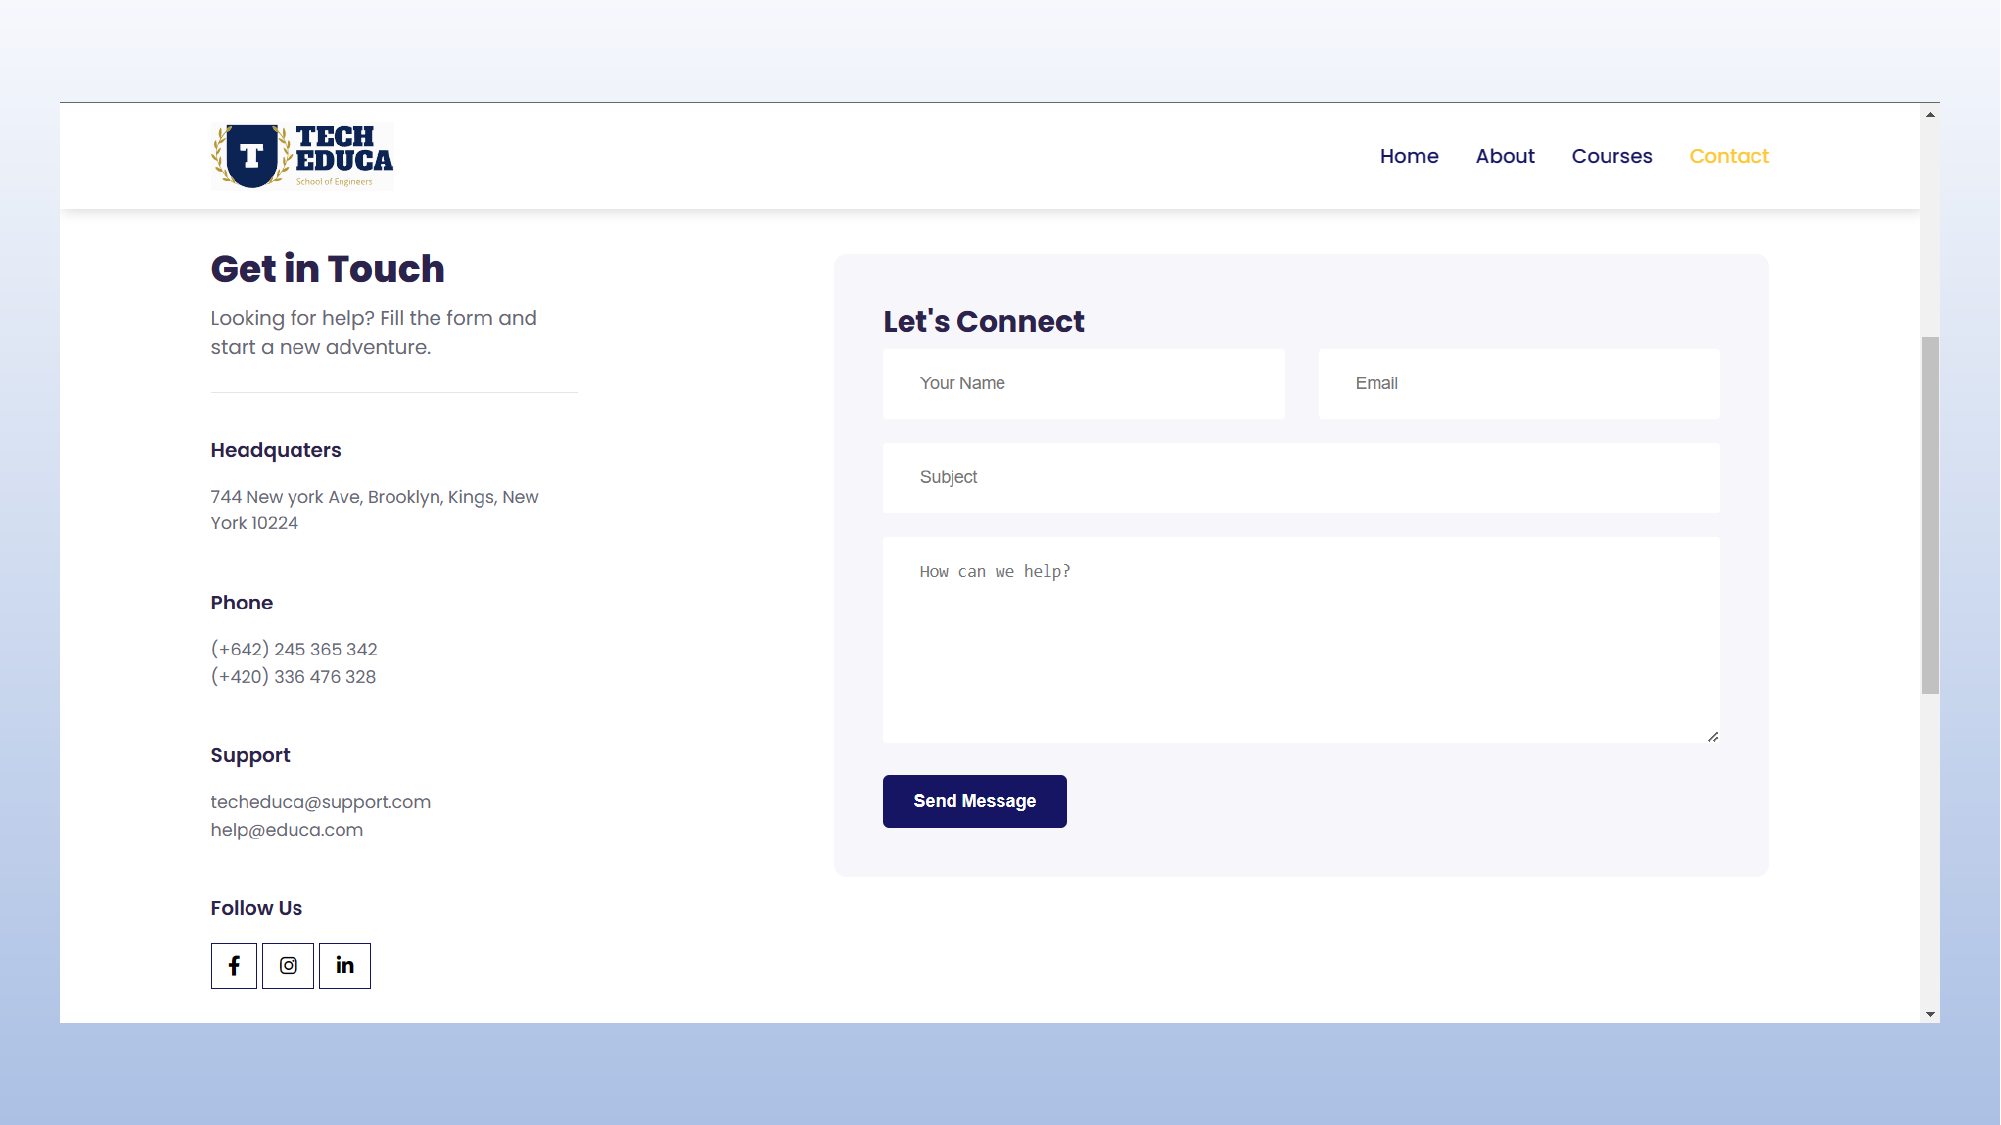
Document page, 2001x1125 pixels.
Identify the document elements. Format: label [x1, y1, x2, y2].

picture [60, 102, 1940, 1023]
